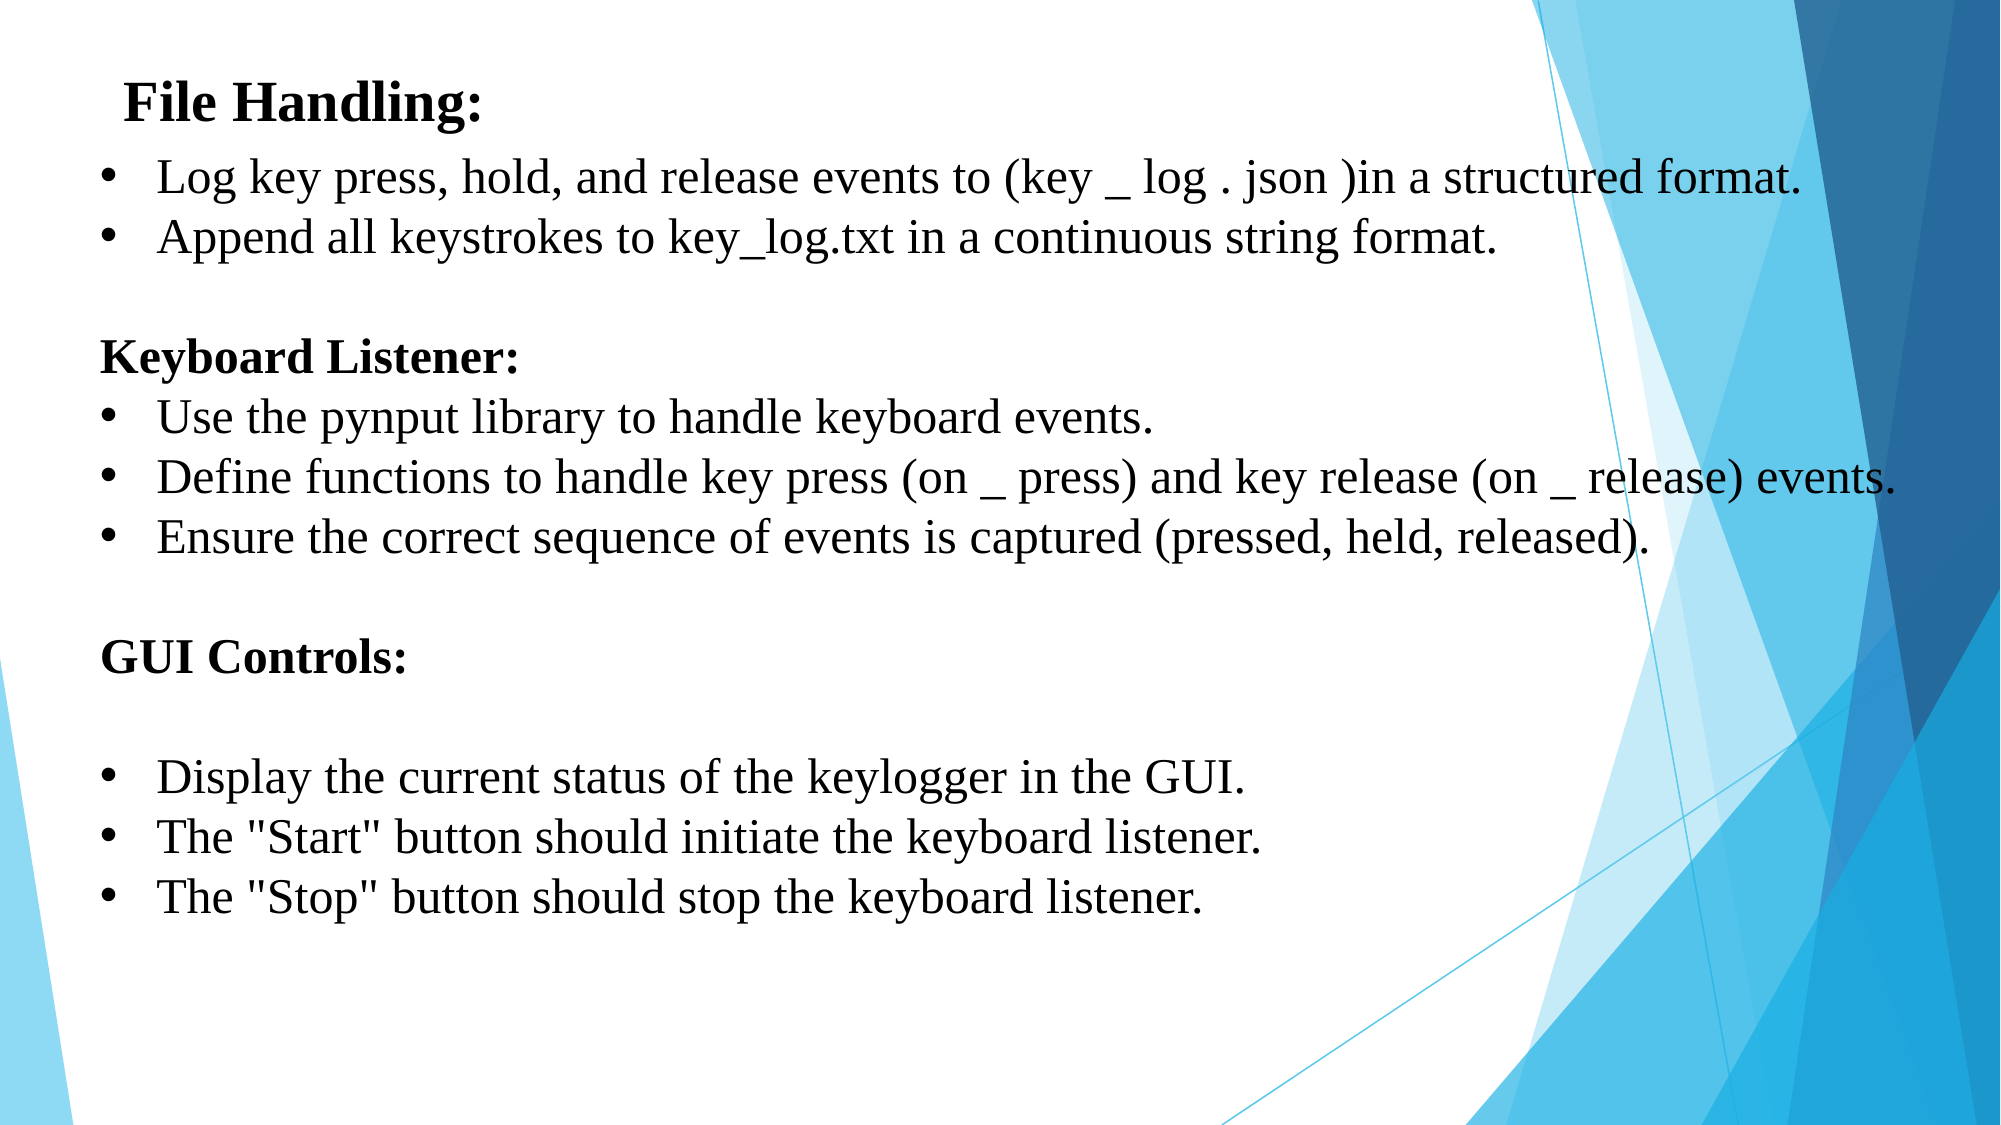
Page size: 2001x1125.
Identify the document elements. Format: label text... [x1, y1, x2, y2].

list Log key press, hold, and release events to (key _ log . json )in a structured format. Append all keystrokes to key_log.txt in a continuous string format. Keyboard Listener: Use the pynput library to handle keyboard events. Define functions to handle key press (on _ press) and key release (on _ release) events. Ensure the correct sequence of events is captured (pressed, held, released). GUI Controls: Display the current status of the keylogger in the GUI. The "Start" button should initiate the keyboard listener. The "Stop" button should stop the keyboard listener. [99, 144, 1900, 932]
title File Handling: [123, 63, 1877, 134]
